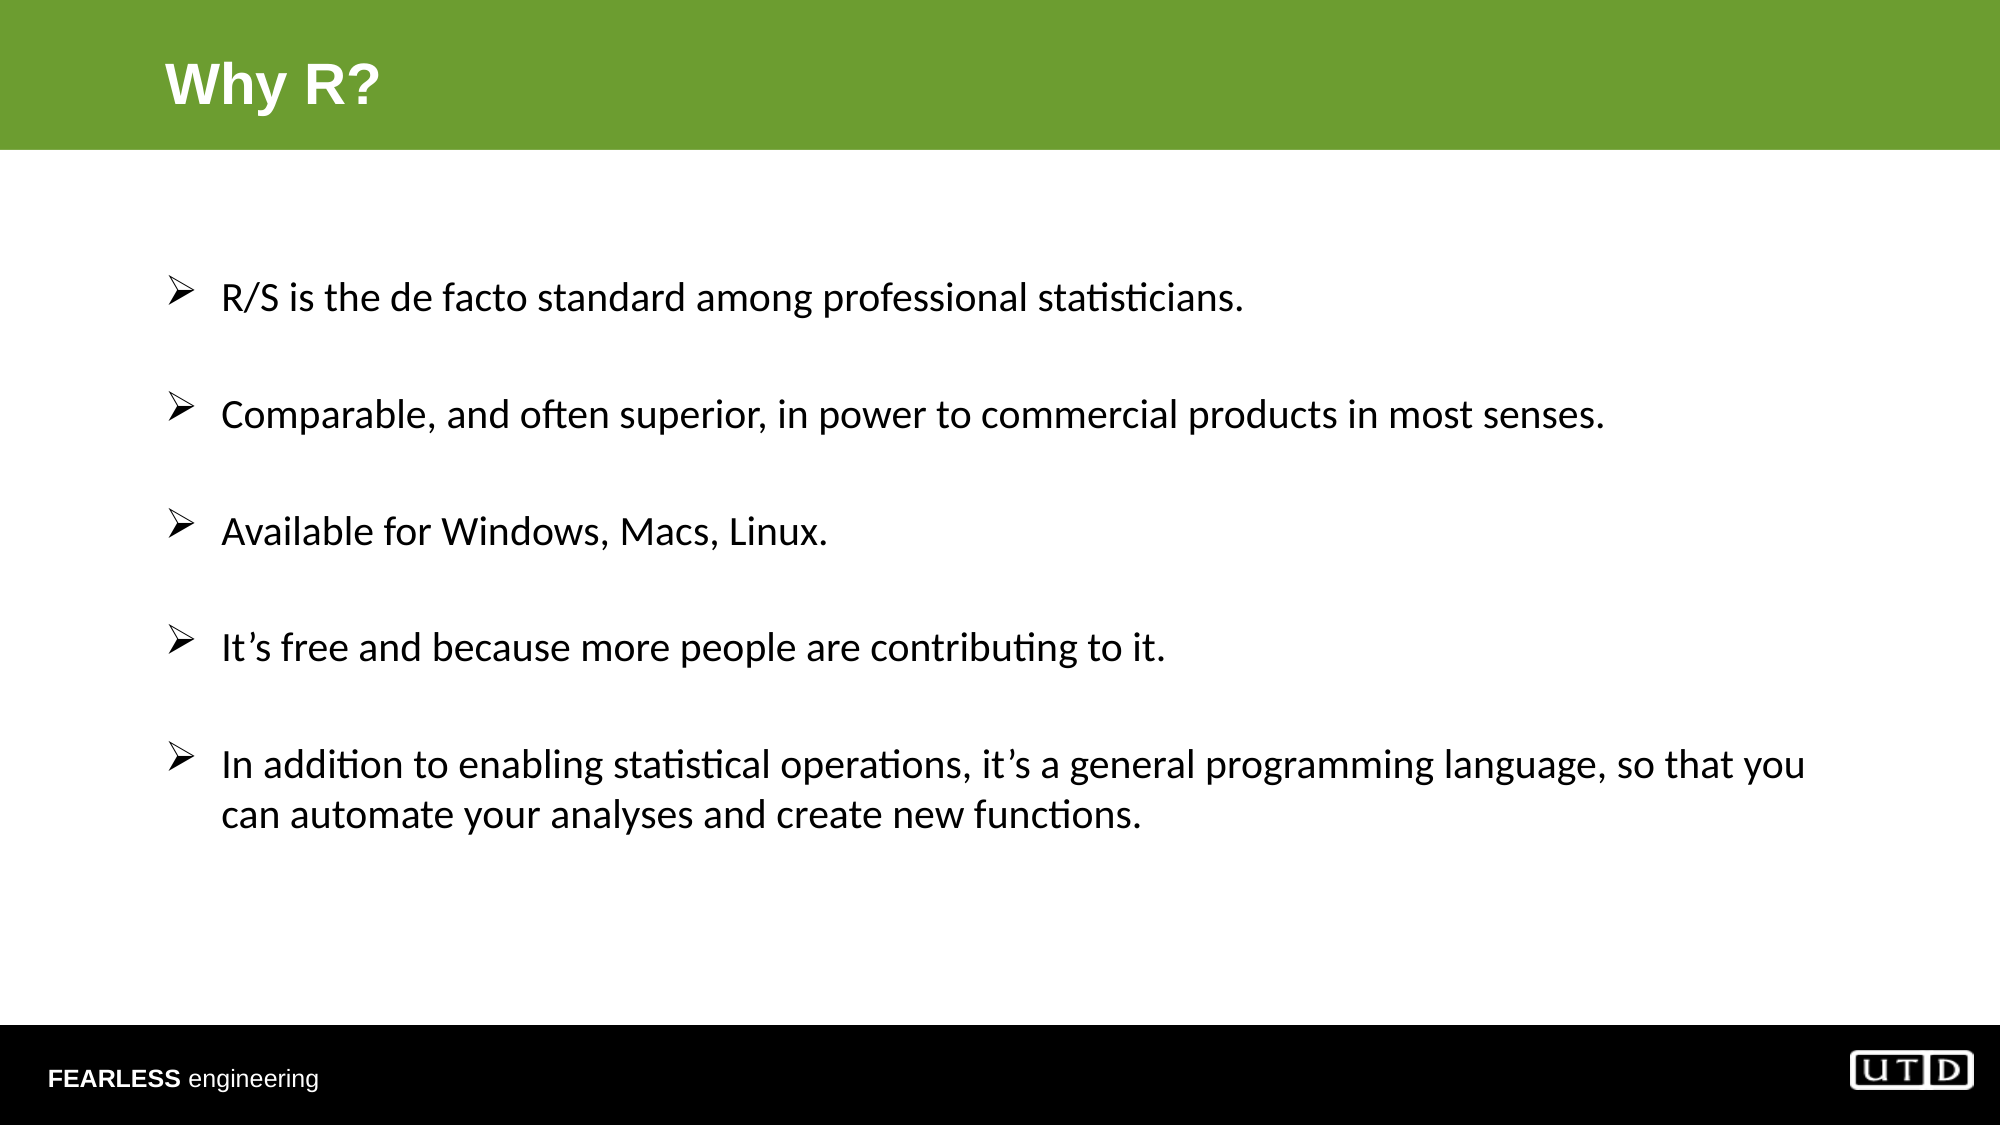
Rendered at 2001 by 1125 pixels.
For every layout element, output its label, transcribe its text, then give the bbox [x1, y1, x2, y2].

list R/S is the de facto standard among professional statisticians. Comparable, and often superior, in power to commercial products in most senses. Available for Windows, Macs, Linux. It’s free and because more people are contributing to it. In addition to enabling statistical operations, it’s a general programming language, so that you can automate your analyses and create new functions. [150, 262, 1850, 937]
title Why R? [150, 24, 1850, 138]
picture [1850, 1049, 1974, 1090]
